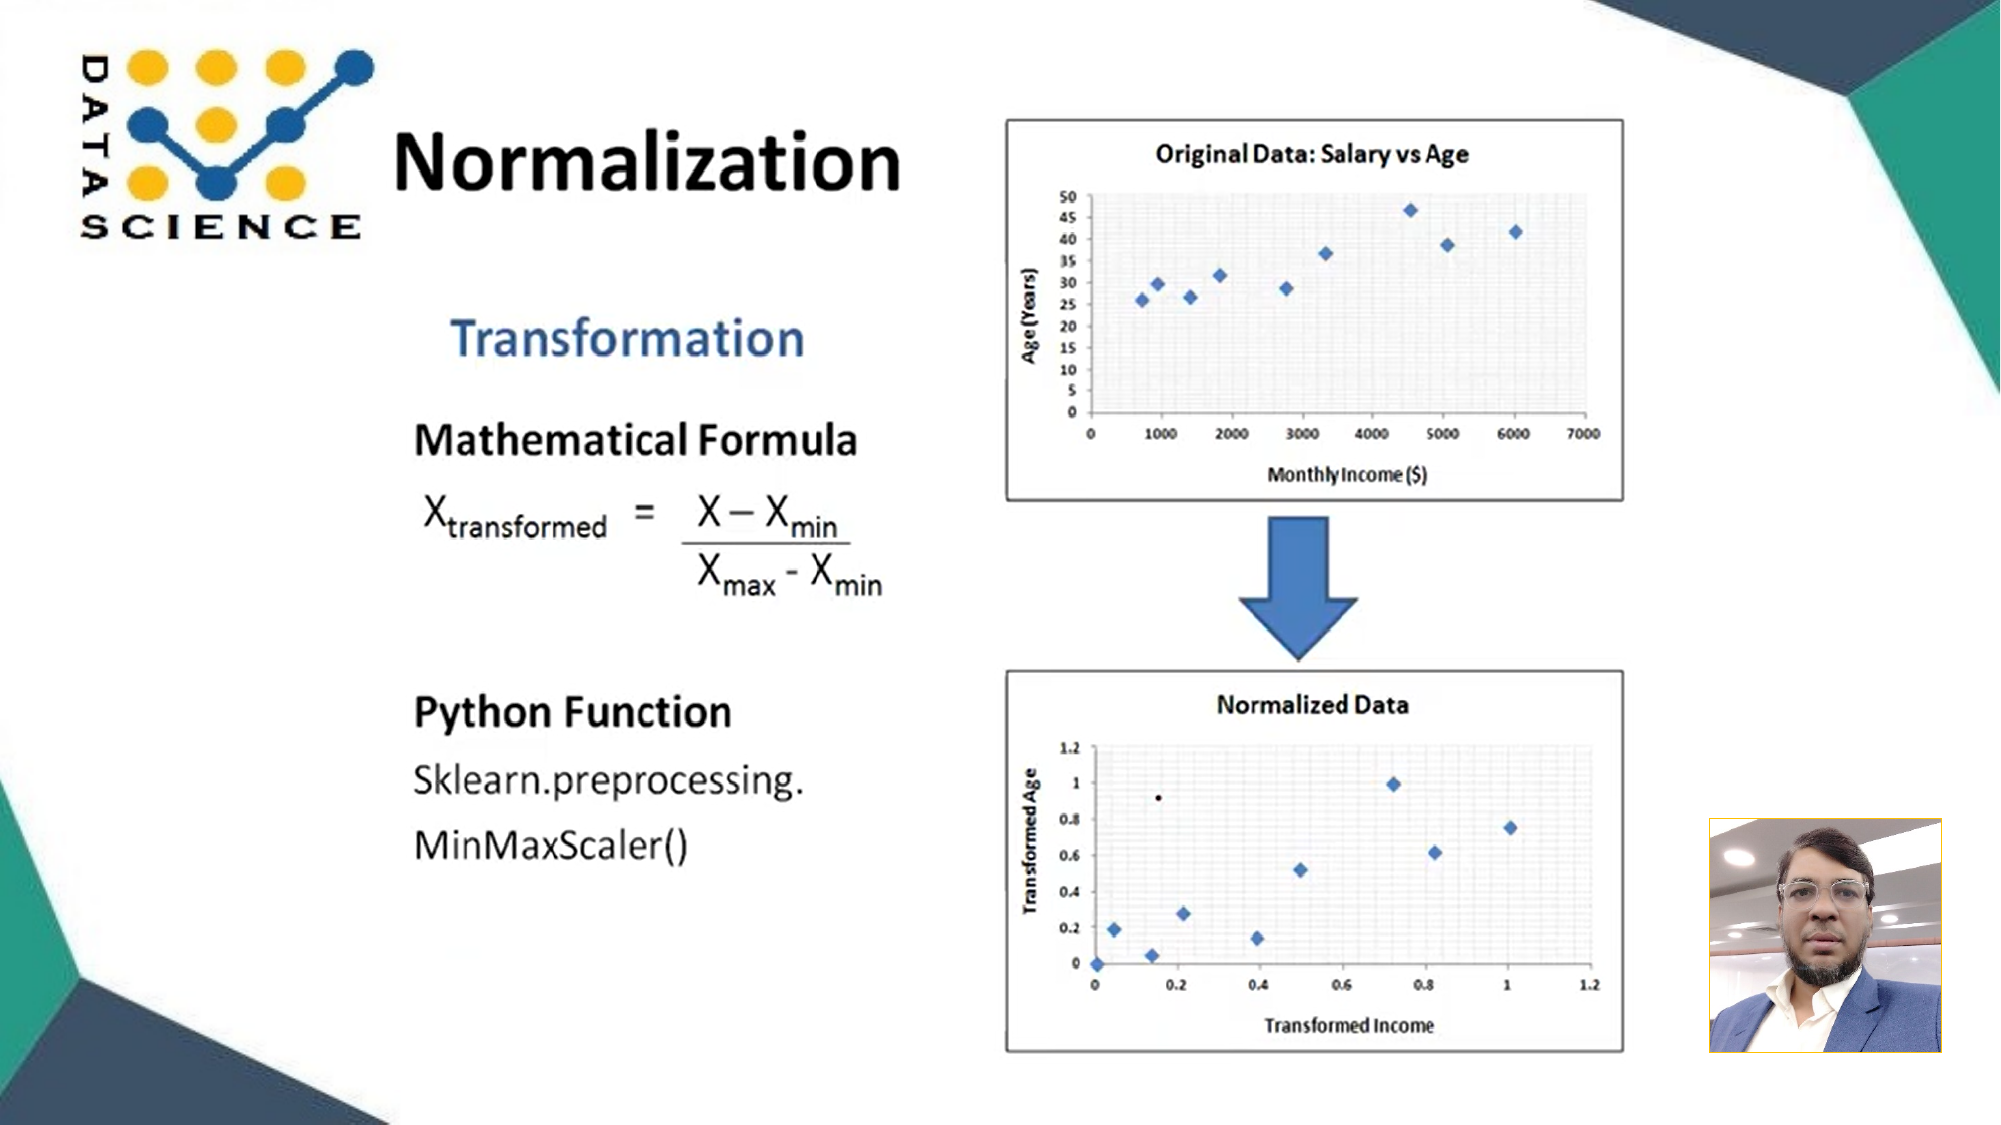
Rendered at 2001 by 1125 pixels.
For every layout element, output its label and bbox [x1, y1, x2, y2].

picture [0, 0, 2001, 1125]
text_box [379, 80, 1691, 1090]
